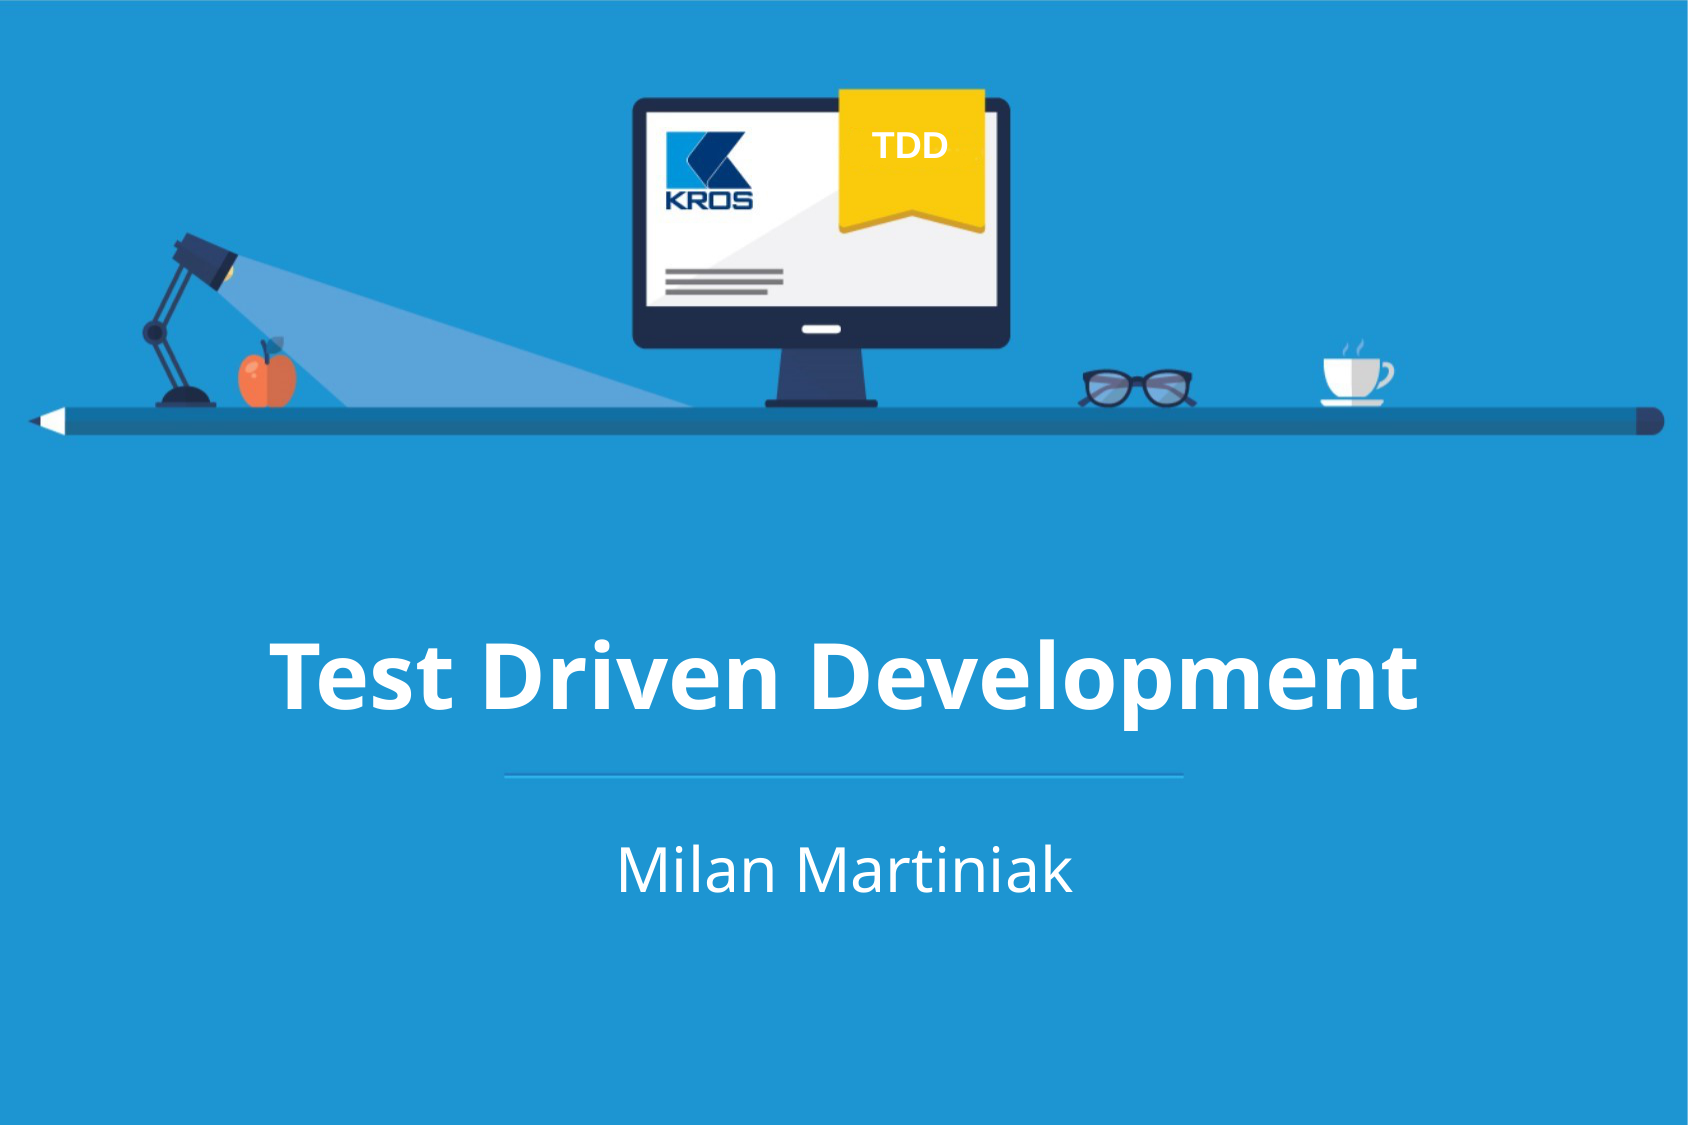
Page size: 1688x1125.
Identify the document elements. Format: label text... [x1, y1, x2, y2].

text_box Milan Martiniak [600, 822, 1089, 913]
text_box TDD [833, 113, 988, 174]
picture [0, 0, 1688, 1125]
text_box Test Driven Development [1, 610, 1688, 736]
